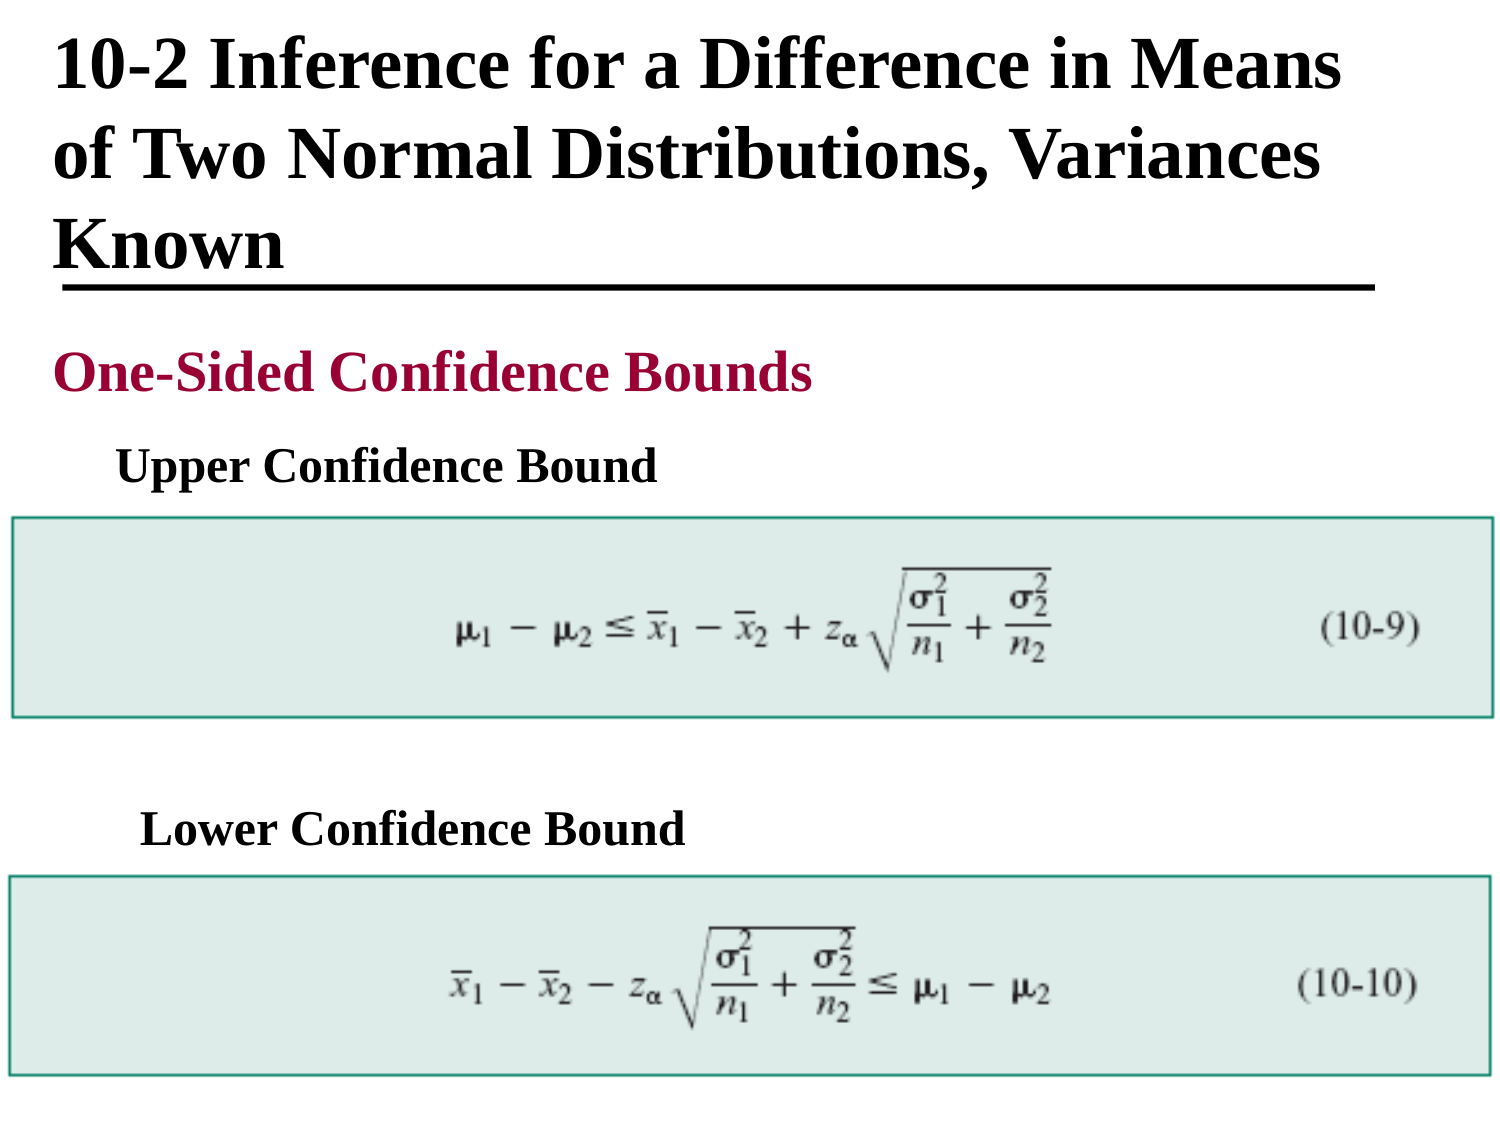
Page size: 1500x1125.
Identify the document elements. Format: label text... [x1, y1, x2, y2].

text_box Lower Confidence Bound [124, 787, 850, 863]
picture [4, 868, 1500, 1086]
text_box 10-2 Inference for a Difference in Means of Two Normal Distributions, Variances Known [37, 99, 1500, 288]
text_box One-Sided Confidence Bounds [37, 324, 838, 411]
text_box Upper Confidence Bound [99, 424, 826, 501]
picture [7, 512, 1500, 727]
